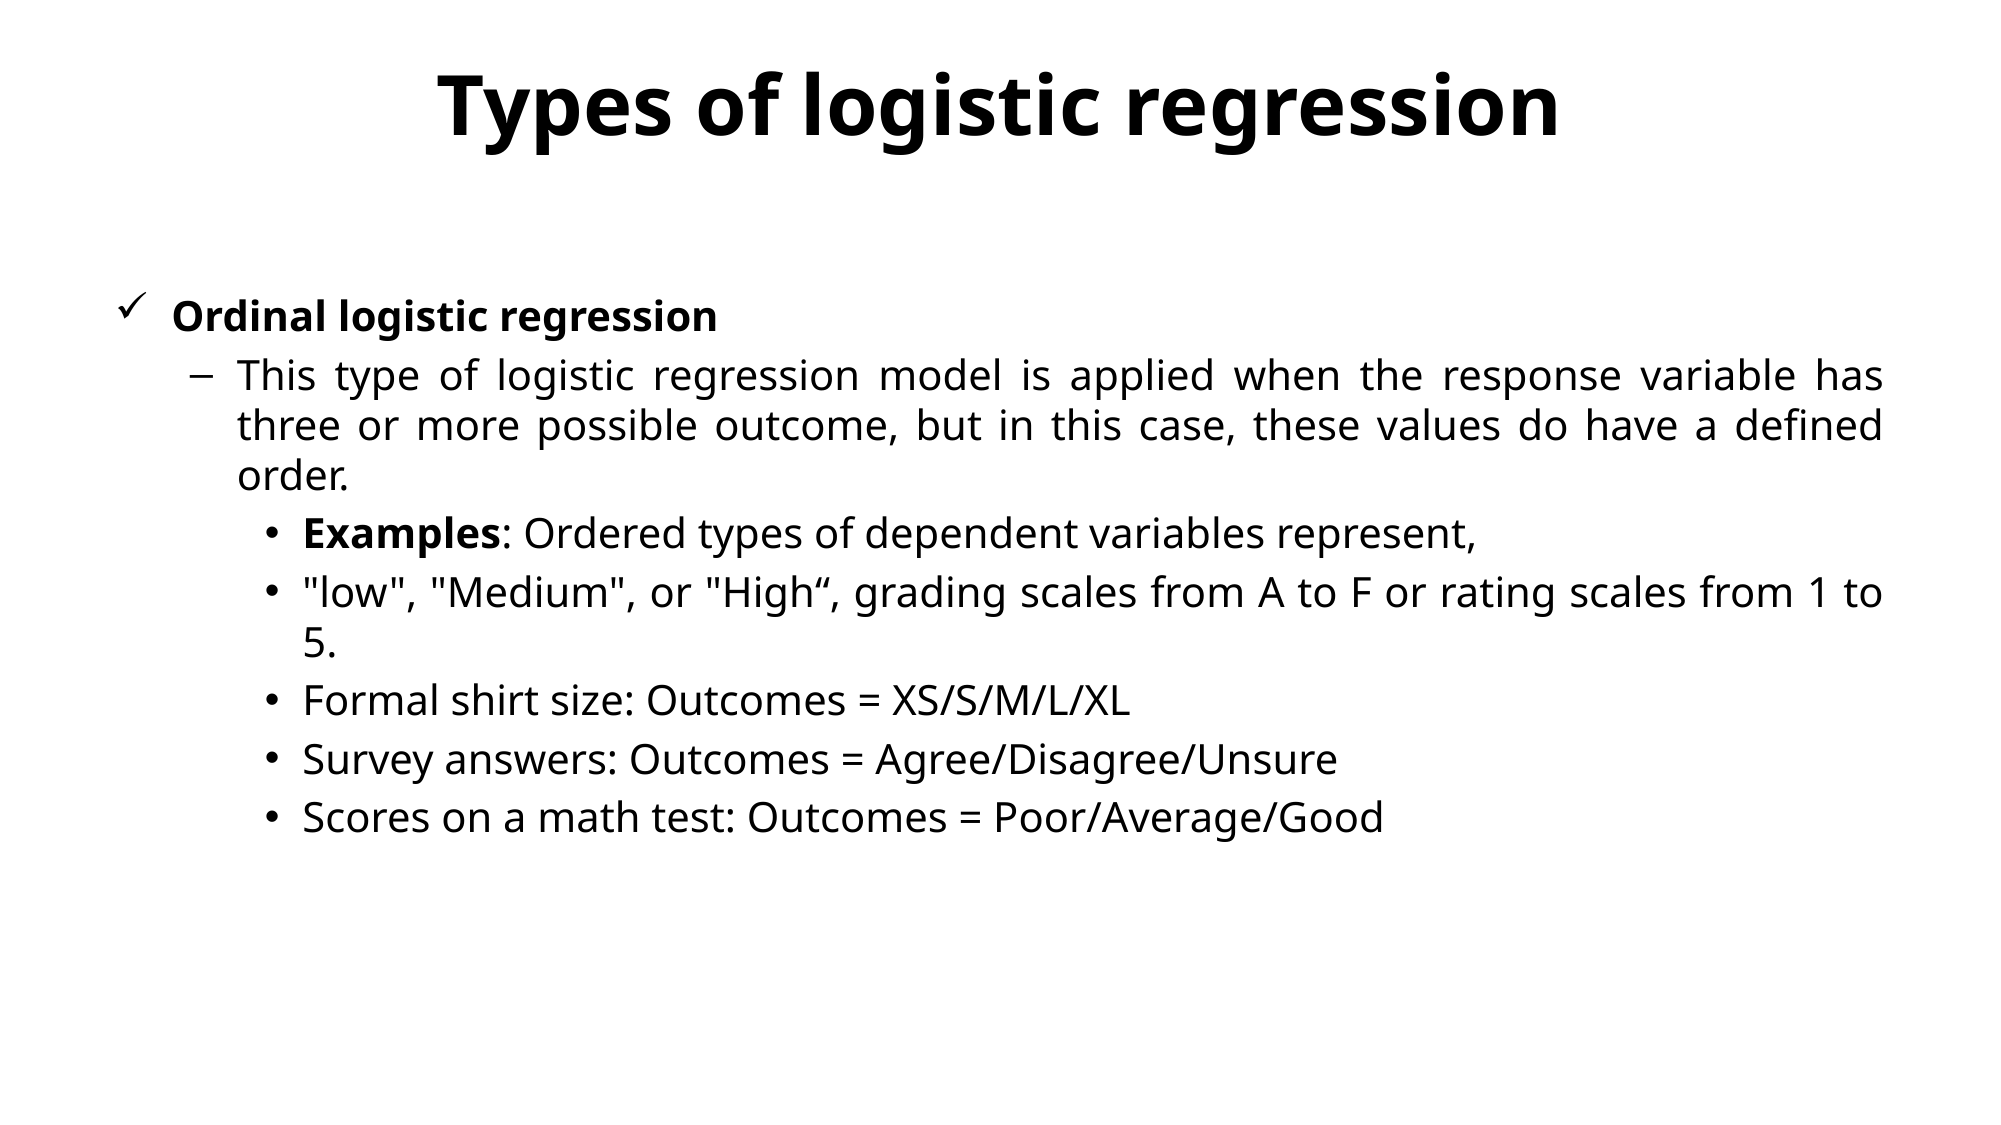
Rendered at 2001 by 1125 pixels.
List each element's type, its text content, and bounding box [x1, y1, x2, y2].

title Types of logistic regression [99, 45, 1900, 233]
list Ordinal logistic regression This type of logistic regression model is applied when the response variable has three or more possible outcome, but in this case, these values do have a defined order. Examples: Ordered types of dependent variables represent, "low", "Medium", or "High“, grading scales from A to F or rating scales from 1 to 5. Formal shirt size: Outcomes = XS/S/M/L/XL Survey answers: Outcomes = Agree/Disagree/Unsure Scores on a math test: Outcomes = Poor/Average/Good [99, 282, 1900, 1025]
